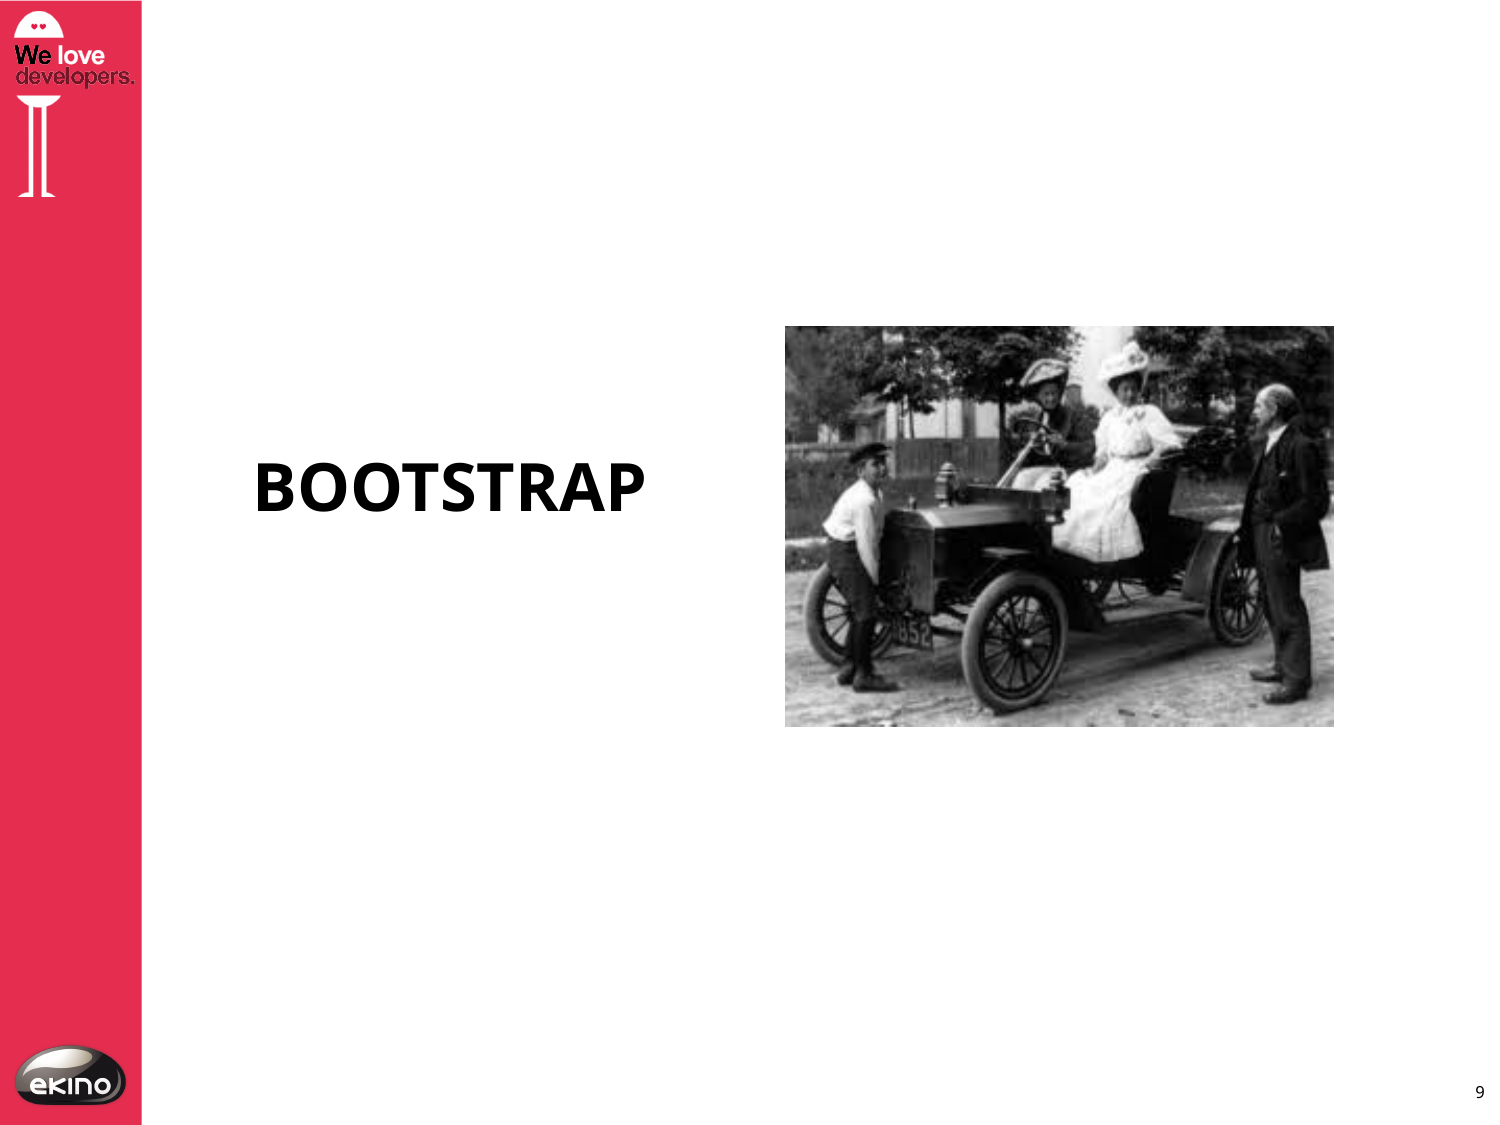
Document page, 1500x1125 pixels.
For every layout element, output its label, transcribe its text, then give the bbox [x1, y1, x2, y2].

picture [785, 326, 1334, 727]
picture [6, 1, 136, 197]
slide_number 9 [1370, 1070, 1500, 1117]
picture [11, 1041, 130, 1109]
title bootstrap [150, 387, 750, 583]
